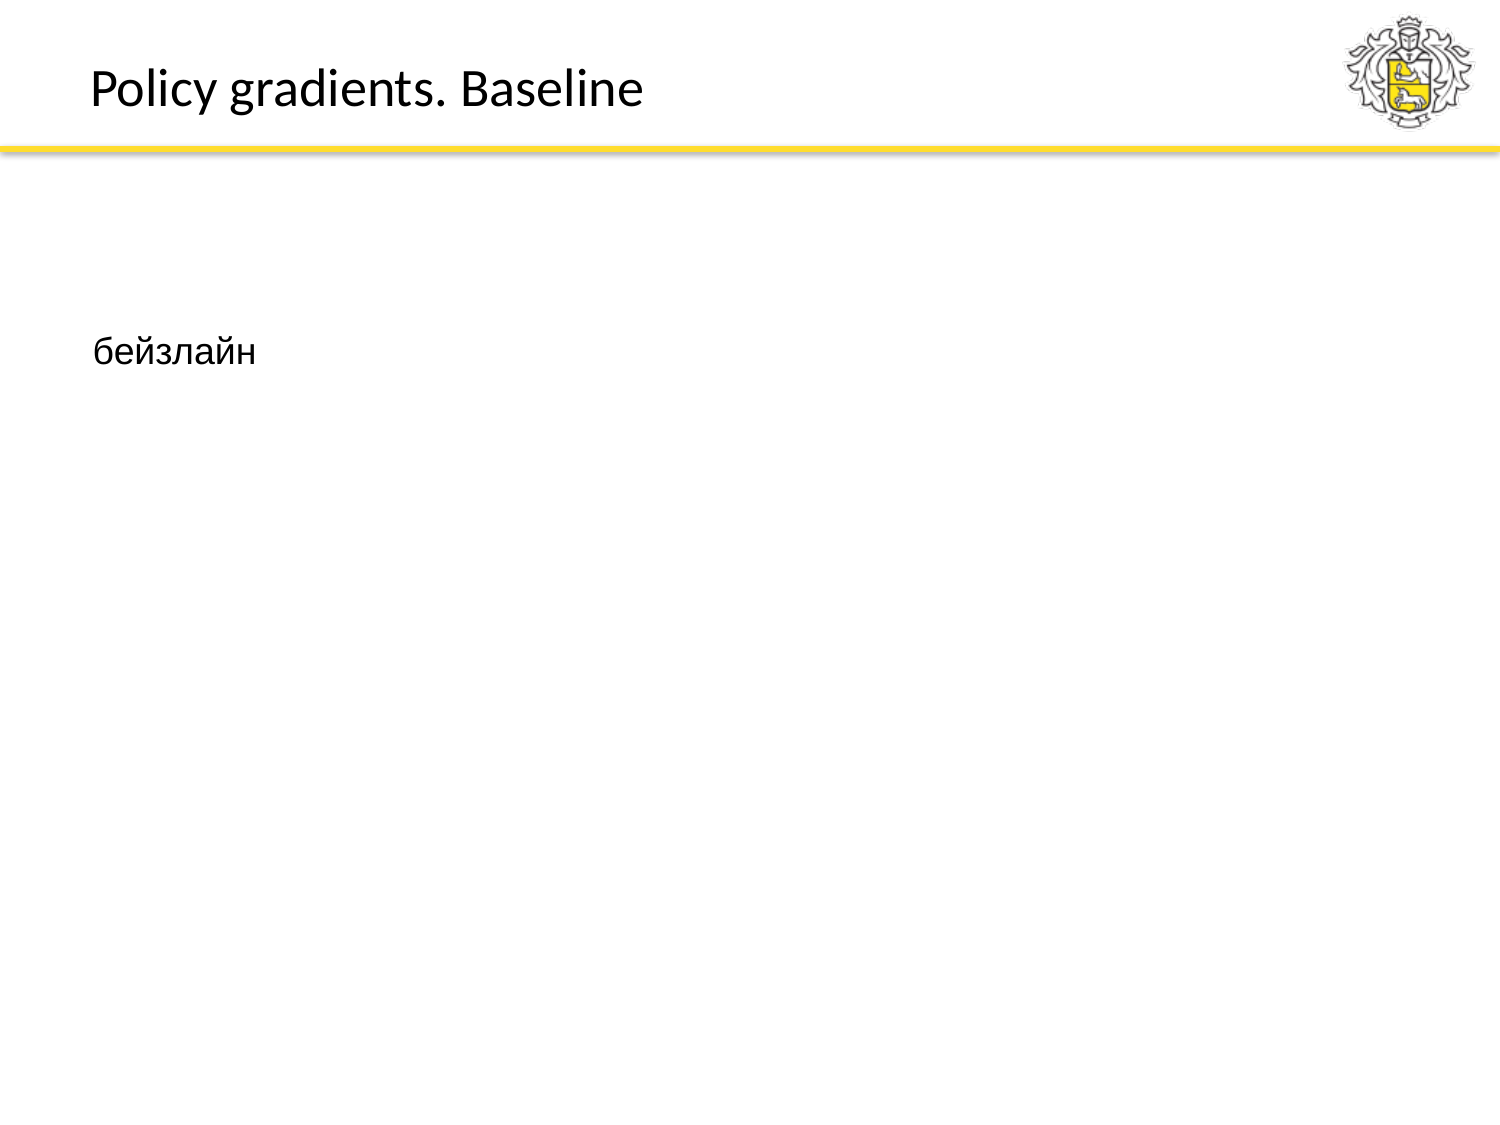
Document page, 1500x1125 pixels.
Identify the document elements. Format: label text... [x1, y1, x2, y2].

title Policy gradients. Baseline [75, 50, 1425, 119]
